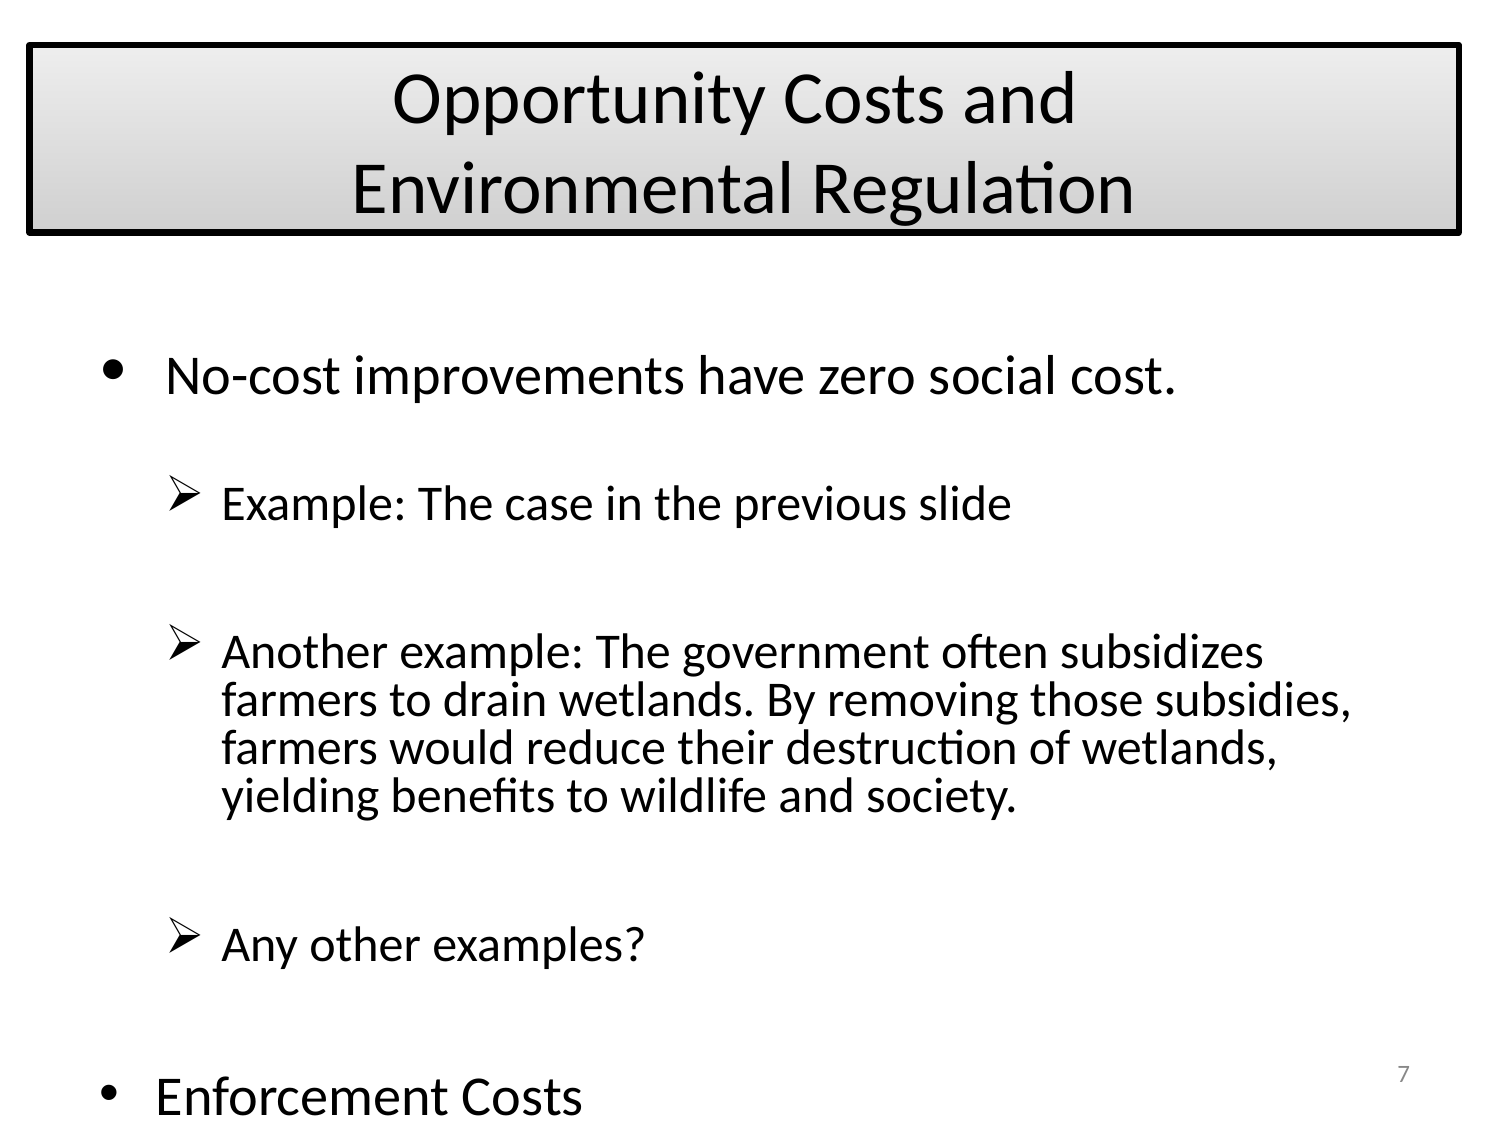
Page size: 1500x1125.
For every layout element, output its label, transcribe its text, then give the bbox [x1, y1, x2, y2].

list No-cost improvements have zero social cost. Example: The case in the previous slide Another example: The government often subsidizes farmers to drain wetlands. By removing those subsidies, farmers would reduce their destruction of wetlands, yielding benefits to wildlife and society. Any other examples? Enforcement Costs [75, 336, 1425, 1080]
slide_number 7 [1074, 1042, 1425, 1103]
title Opportunity Costs and Environmental Regulation [26, 42, 1462, 236]
